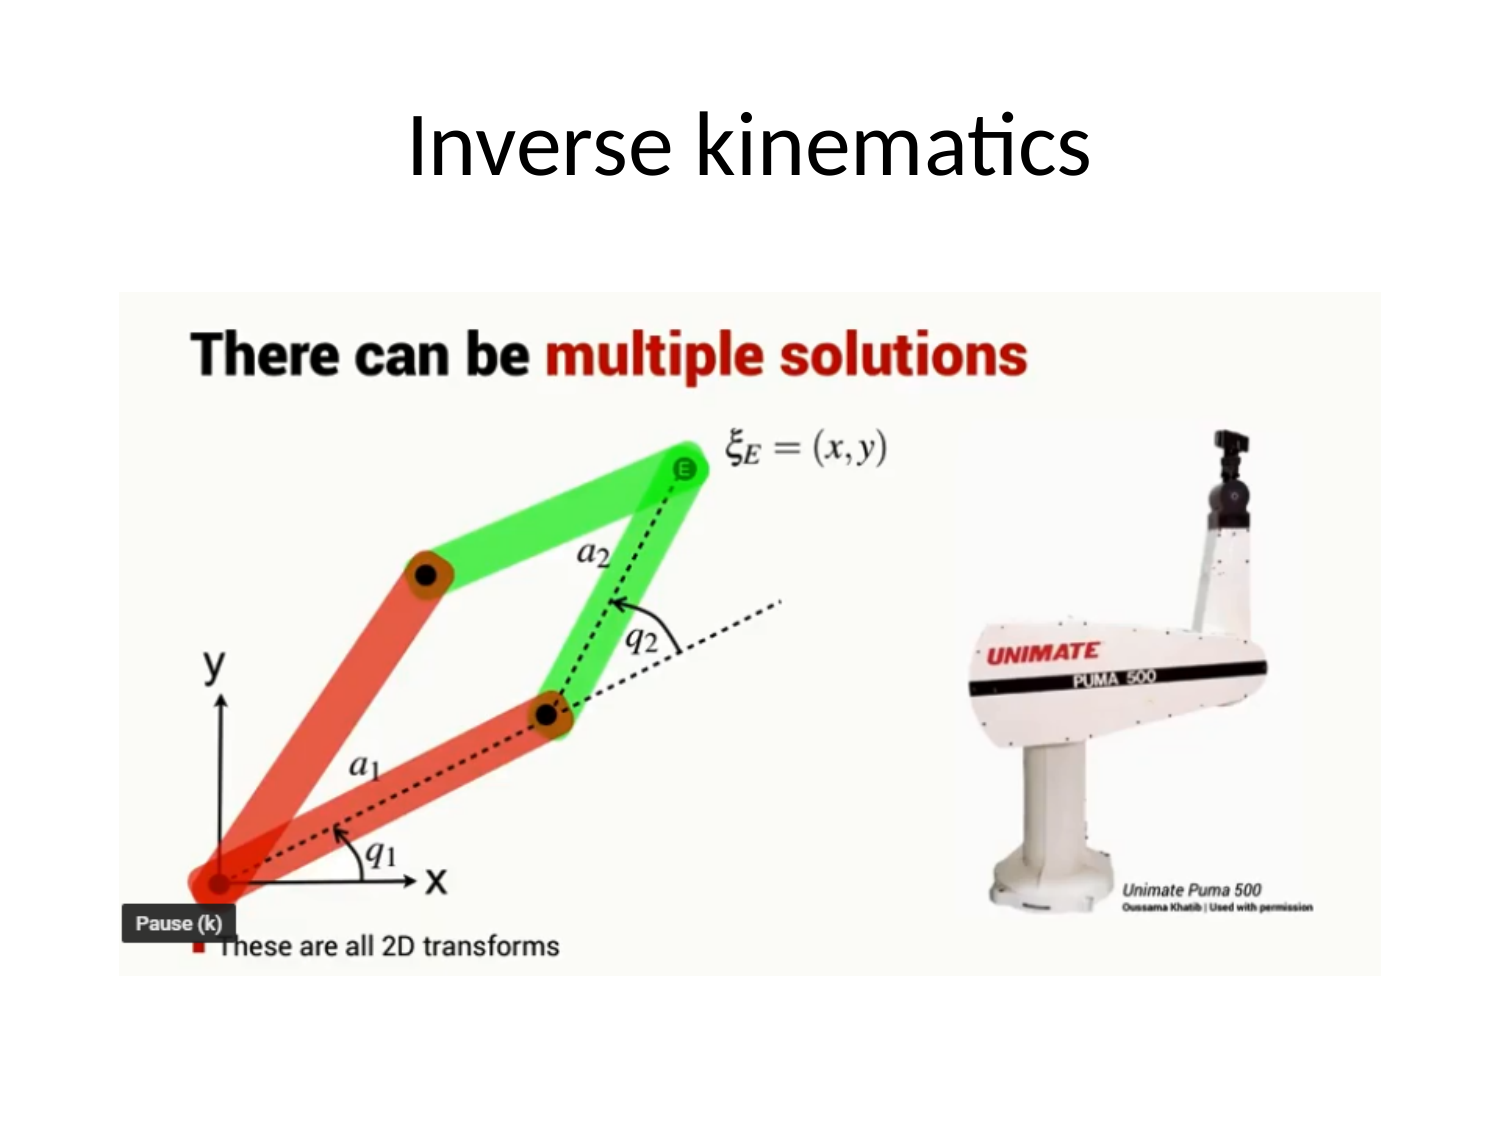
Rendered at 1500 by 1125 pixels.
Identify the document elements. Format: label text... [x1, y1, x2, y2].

title Inverse kinematics [75, 45, 1425, 233]
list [119, 291, 1381, 976]
